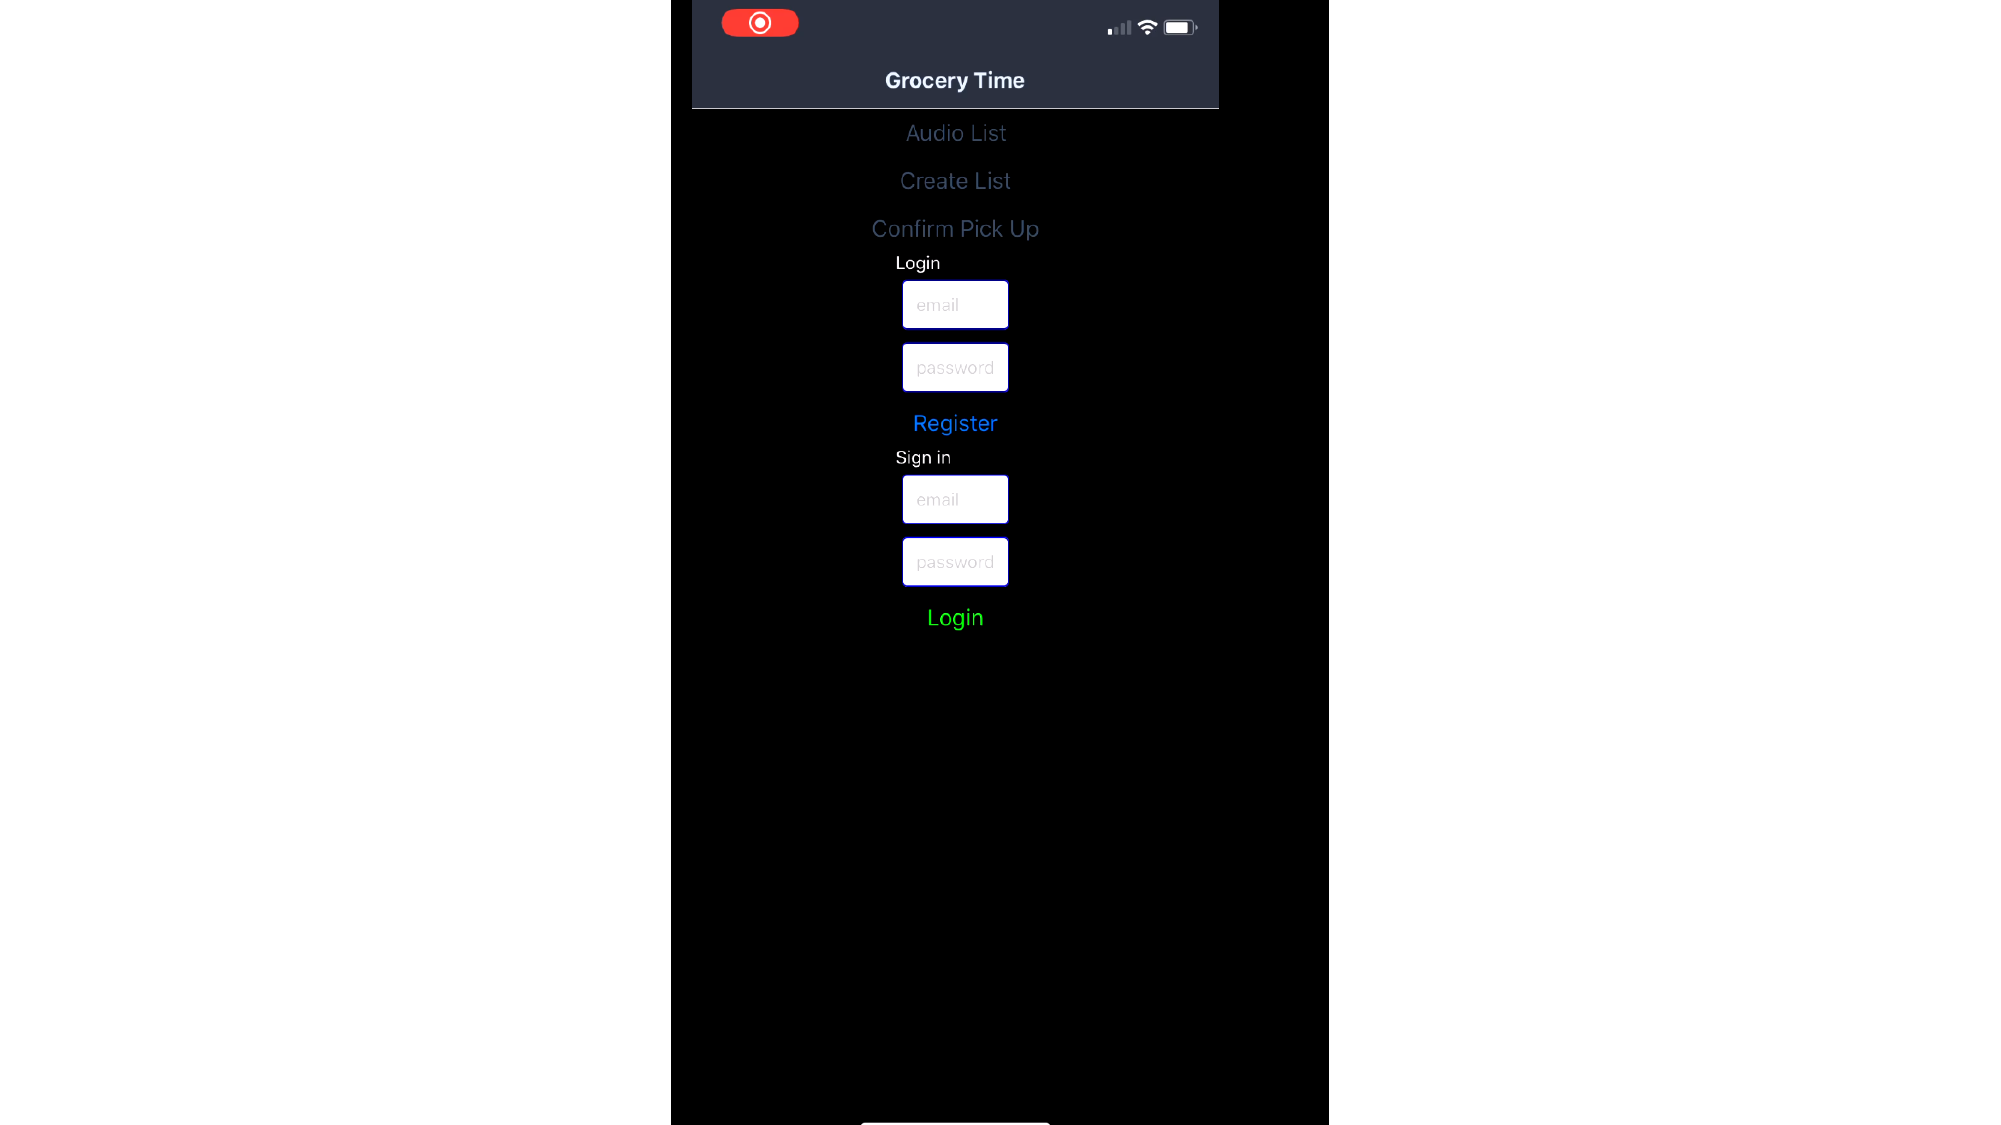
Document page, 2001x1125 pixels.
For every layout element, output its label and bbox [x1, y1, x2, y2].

picture [670, 0, 1329, 1125]
